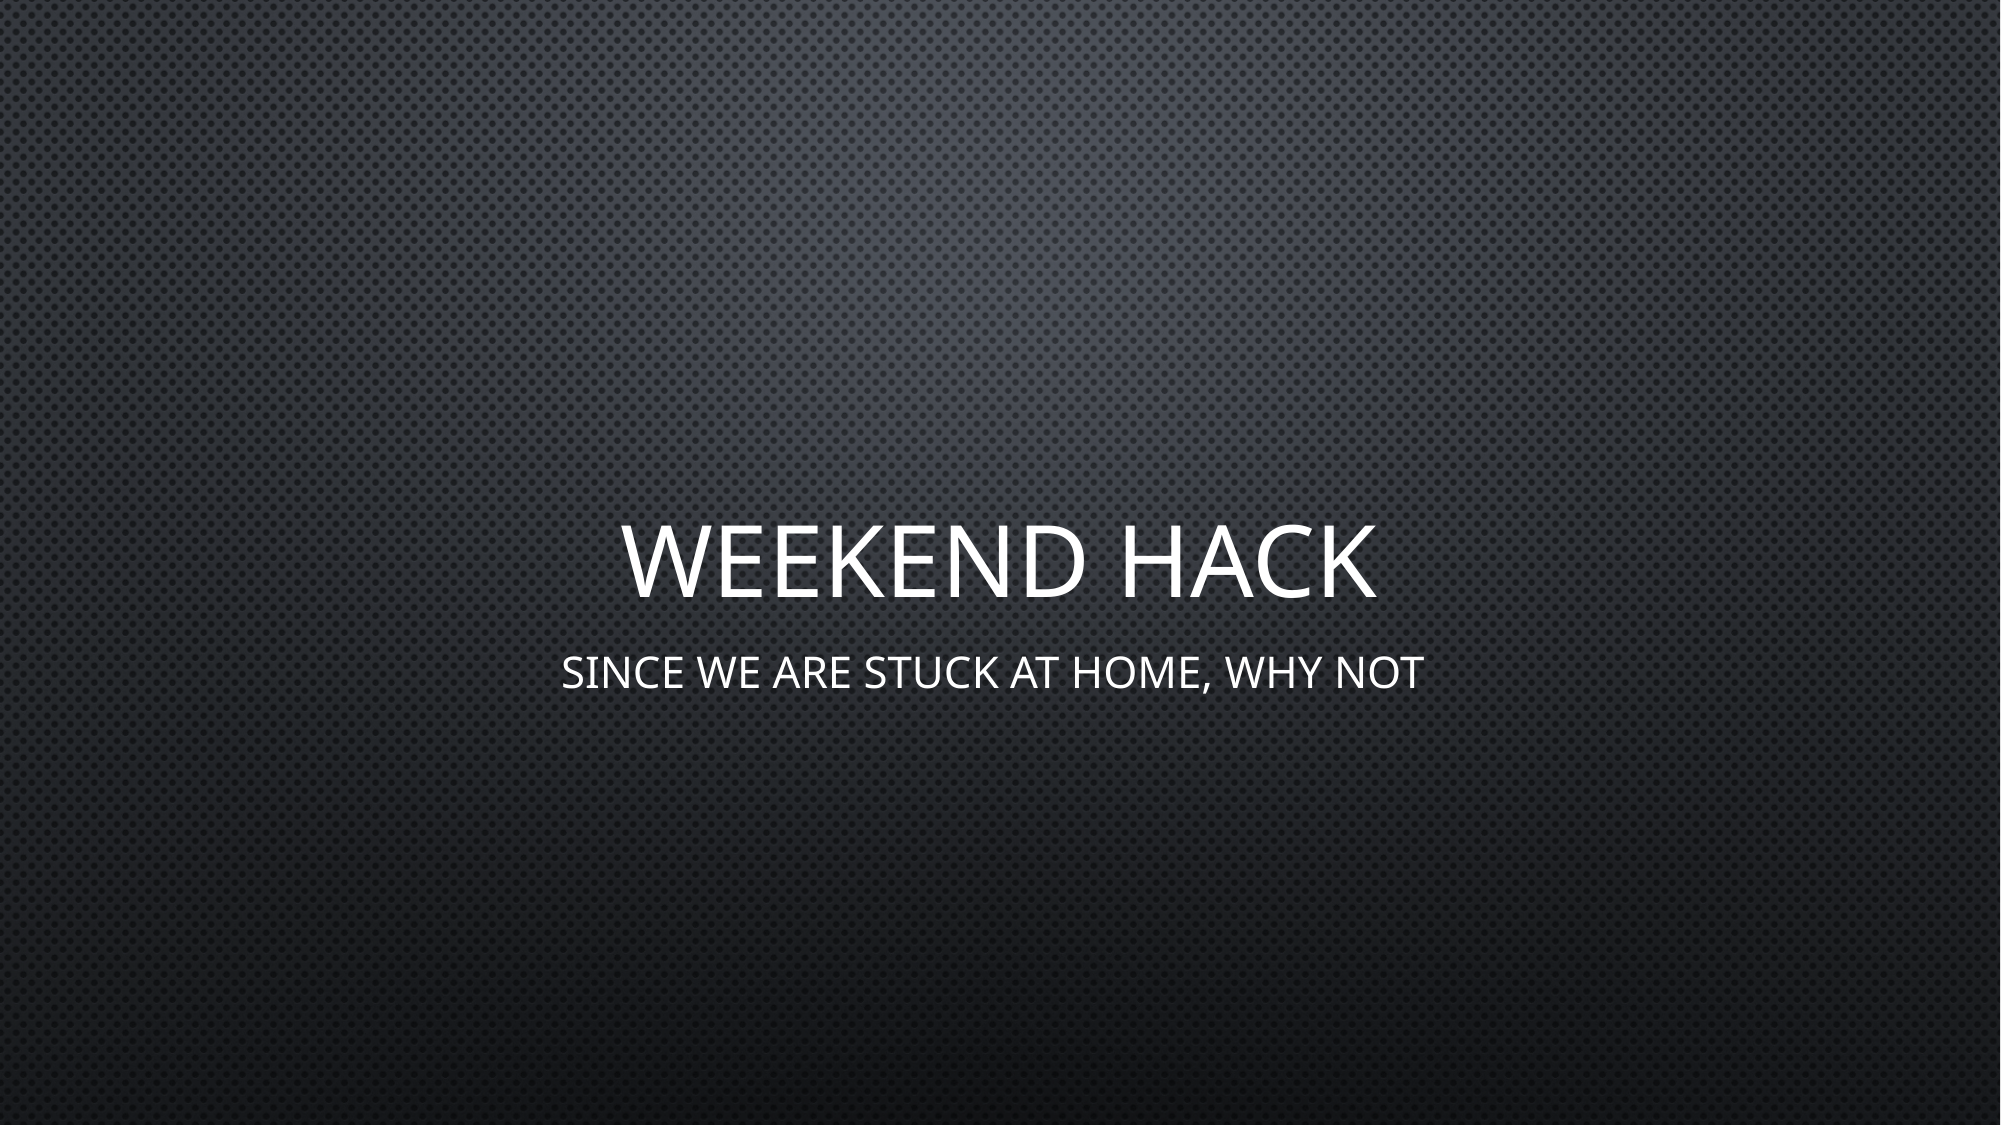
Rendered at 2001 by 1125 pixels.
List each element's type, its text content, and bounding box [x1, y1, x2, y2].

subtitle Since we are stuck at home, why not [287, 637, 1711, 950]
title Weekend hack [287, 99, 1711, 625]
